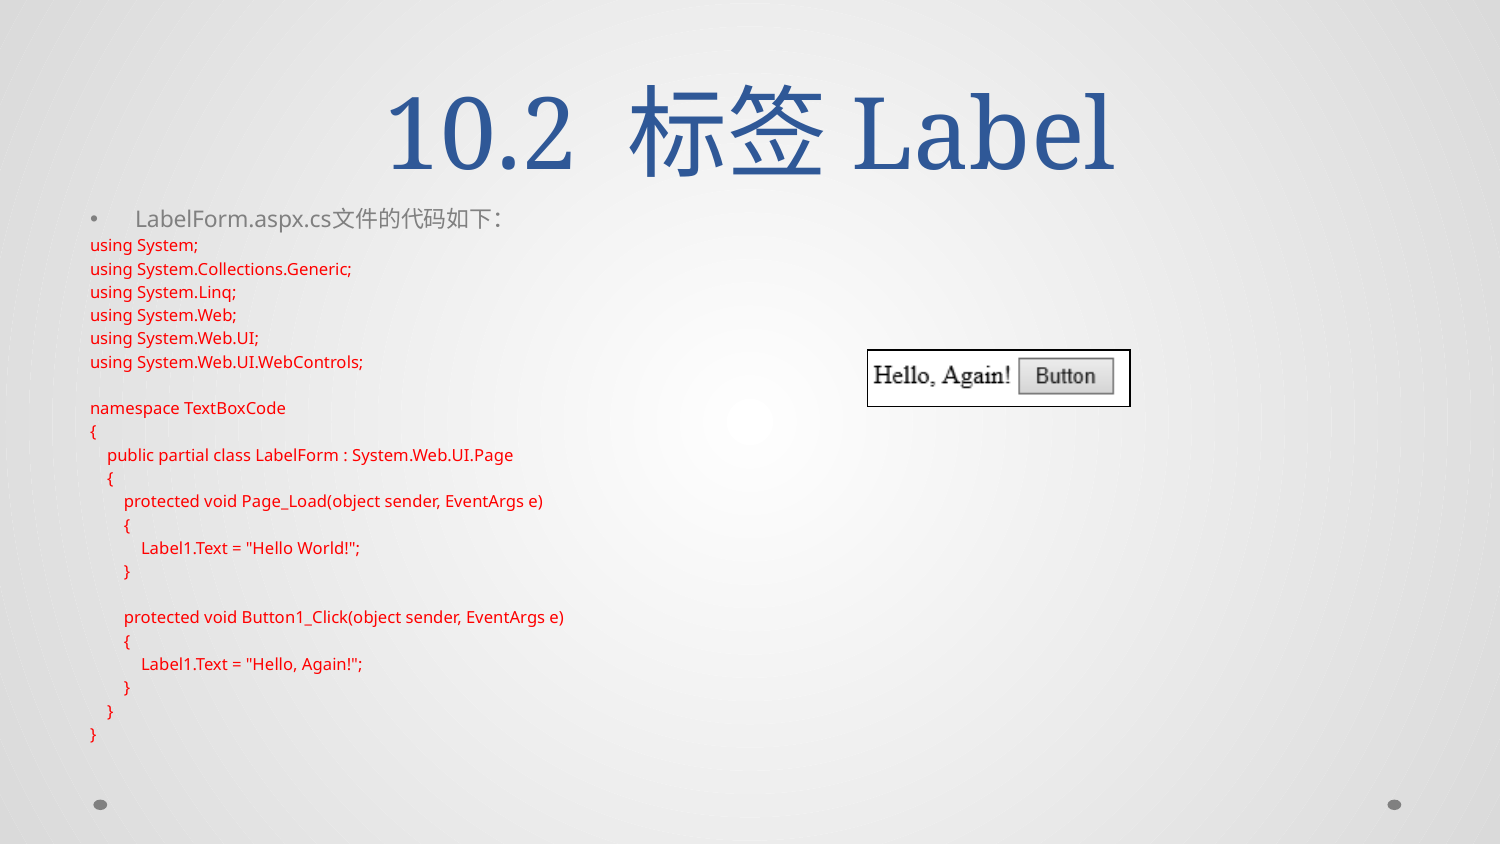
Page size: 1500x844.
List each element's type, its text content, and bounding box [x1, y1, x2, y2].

picture [867, 350, 1130, 406]
list LabelForm.aspx.cs文件的代码如下： using System; using System.Collections.Generic; using System.Linq; using System.Web; using System.Web.UI; using System.Web.UI.WebControls; namespace TextBoxCode { public partial class LabelForm : System.Web.UI.Page { protected void Page_Load(object sender, EventArgs e) { Label1.Text = "Hello World!"; } protected void Button1_Click(object sender, EventArgs e) { Label1.Text = "Hello, Again!"; } } } [75, 196, 1425, 754]
title 10.2 标签Label [75, 0, 1425, 196]
